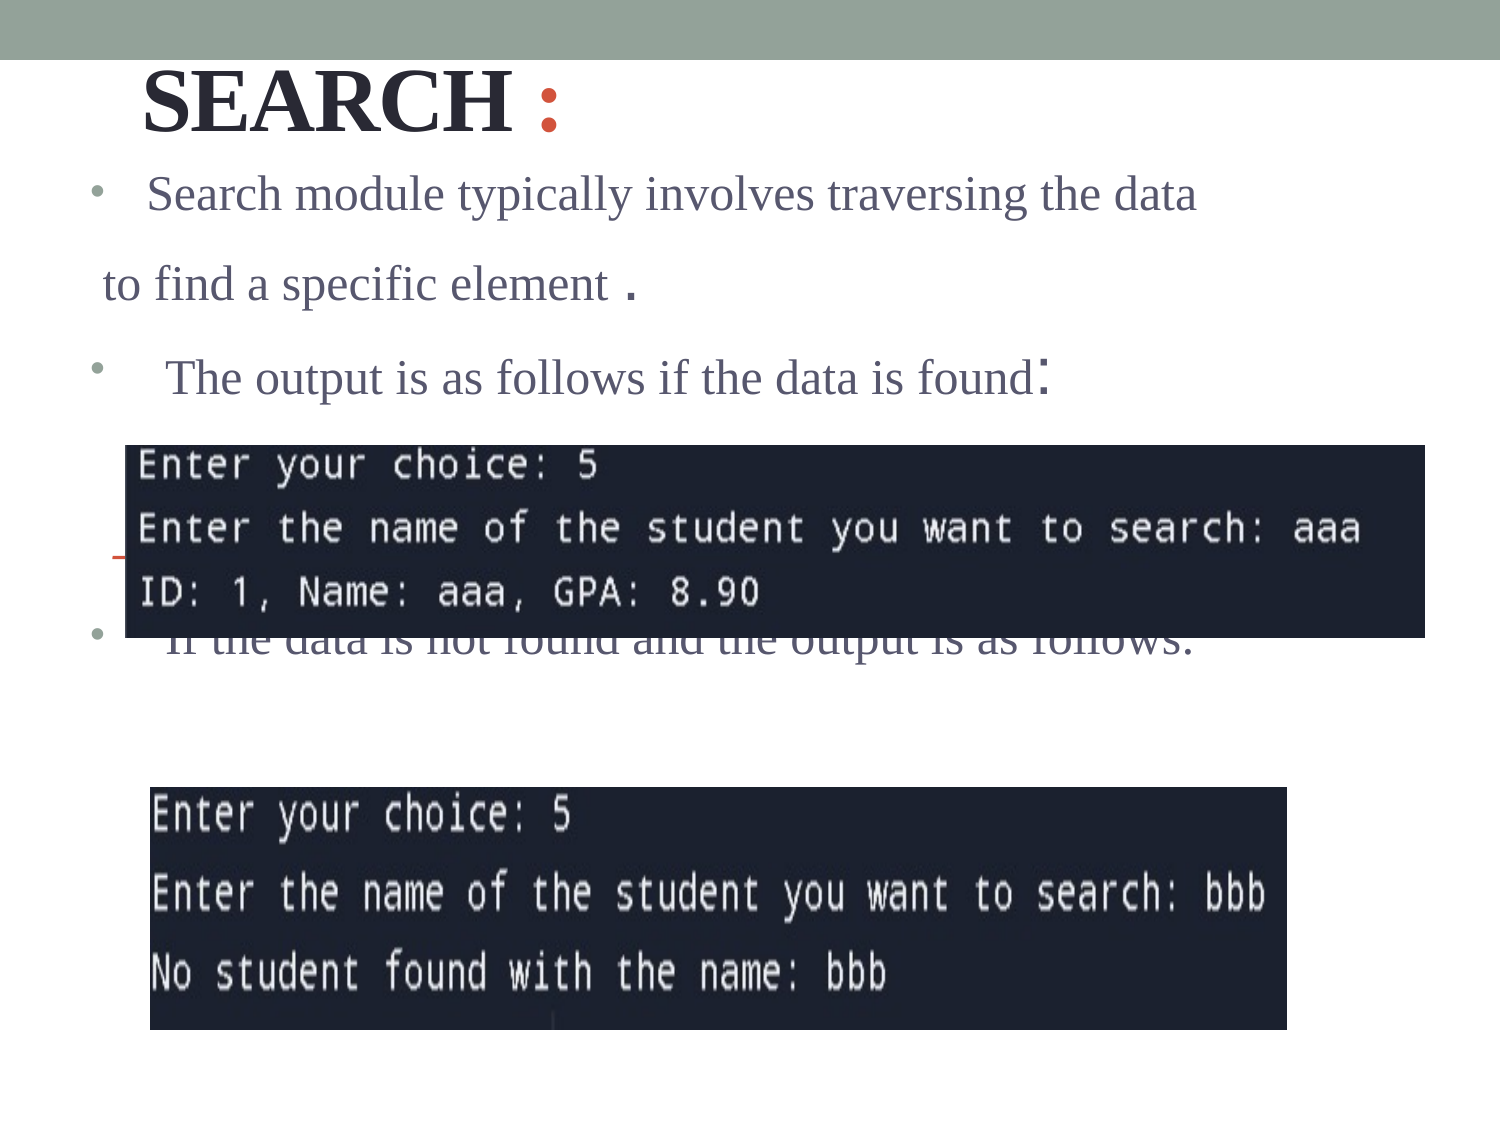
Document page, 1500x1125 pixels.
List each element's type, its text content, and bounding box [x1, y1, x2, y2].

picture [149, 787, 1288, 1030]
title SEARCH : [0, 62, 875, 158]
subtitle Search module typically involves traversing the data to find a specific element . The output is as follows if the data is found: If the data is not found and the output is as follows: [75, 153, 1425, 1081]
picture [124, 445, 1426, 638]
